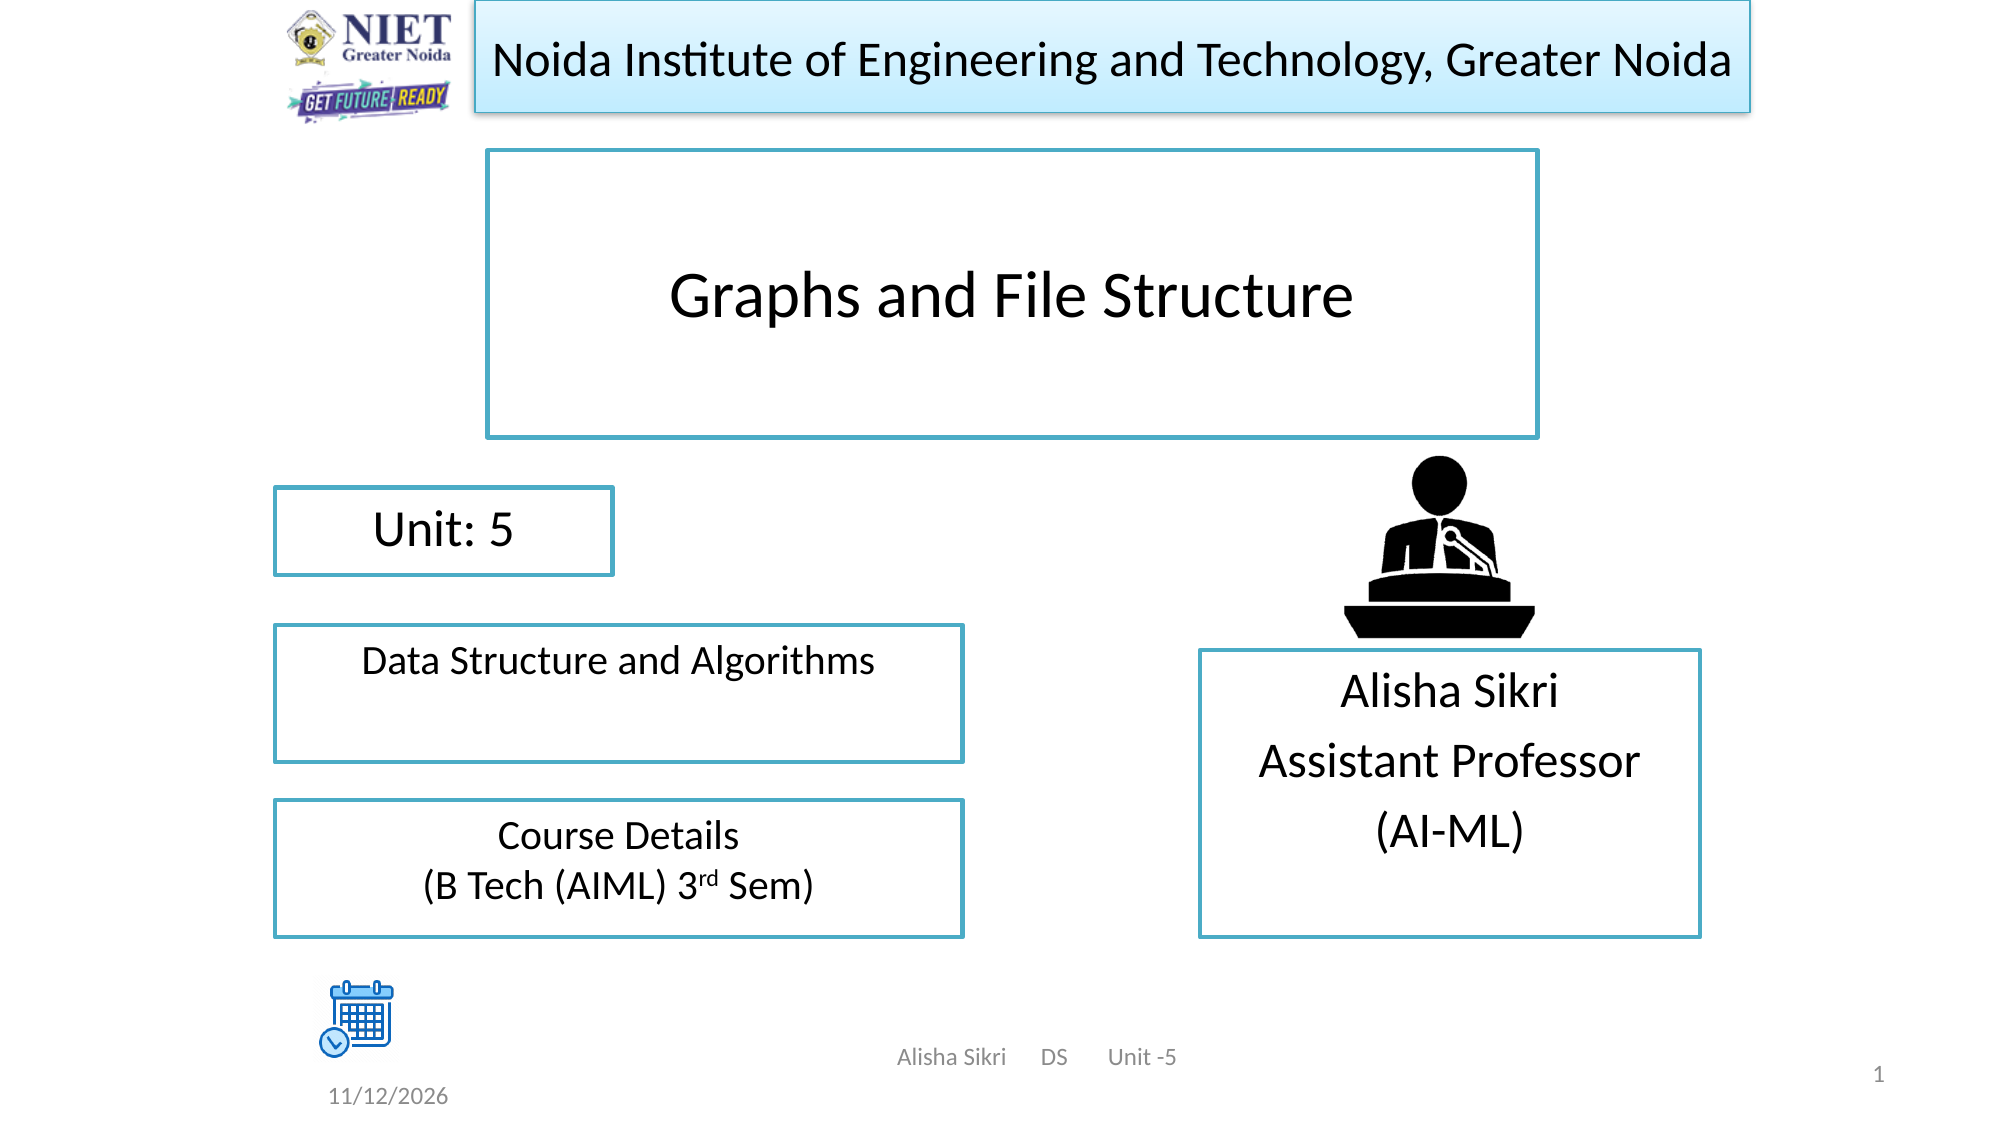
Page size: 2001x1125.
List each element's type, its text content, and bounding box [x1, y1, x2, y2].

text_box Course Details (B Tech (AIML) 3rd Sem) [273, 798, 965, 939]
picture [312, 974, 401, 1063]
text_box Data Structure and Algorithms [273, 623, 965, 764]
slide_number 1 [1433, 1042, 1900, 1103]
text_box Alisha Sikri Assistant Professor (AI-ML) [1198, 648, 1702, 939]
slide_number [312, 1065, 663, 1125]
picture [1312, 424, 1563, 676]
footer Alisha Sikri DS Unit -5 [624, 1025, 1450, 1085]
subtitle Graphs and File Structure [485, 148, 1540, 440]
text_box Unit: 5 [273, 485, 615, 577]
picture [249, 0, 488, 135]
title Noida Institute of Engineering and Technology, Greater Noida [488, 0, 1751, 113]
